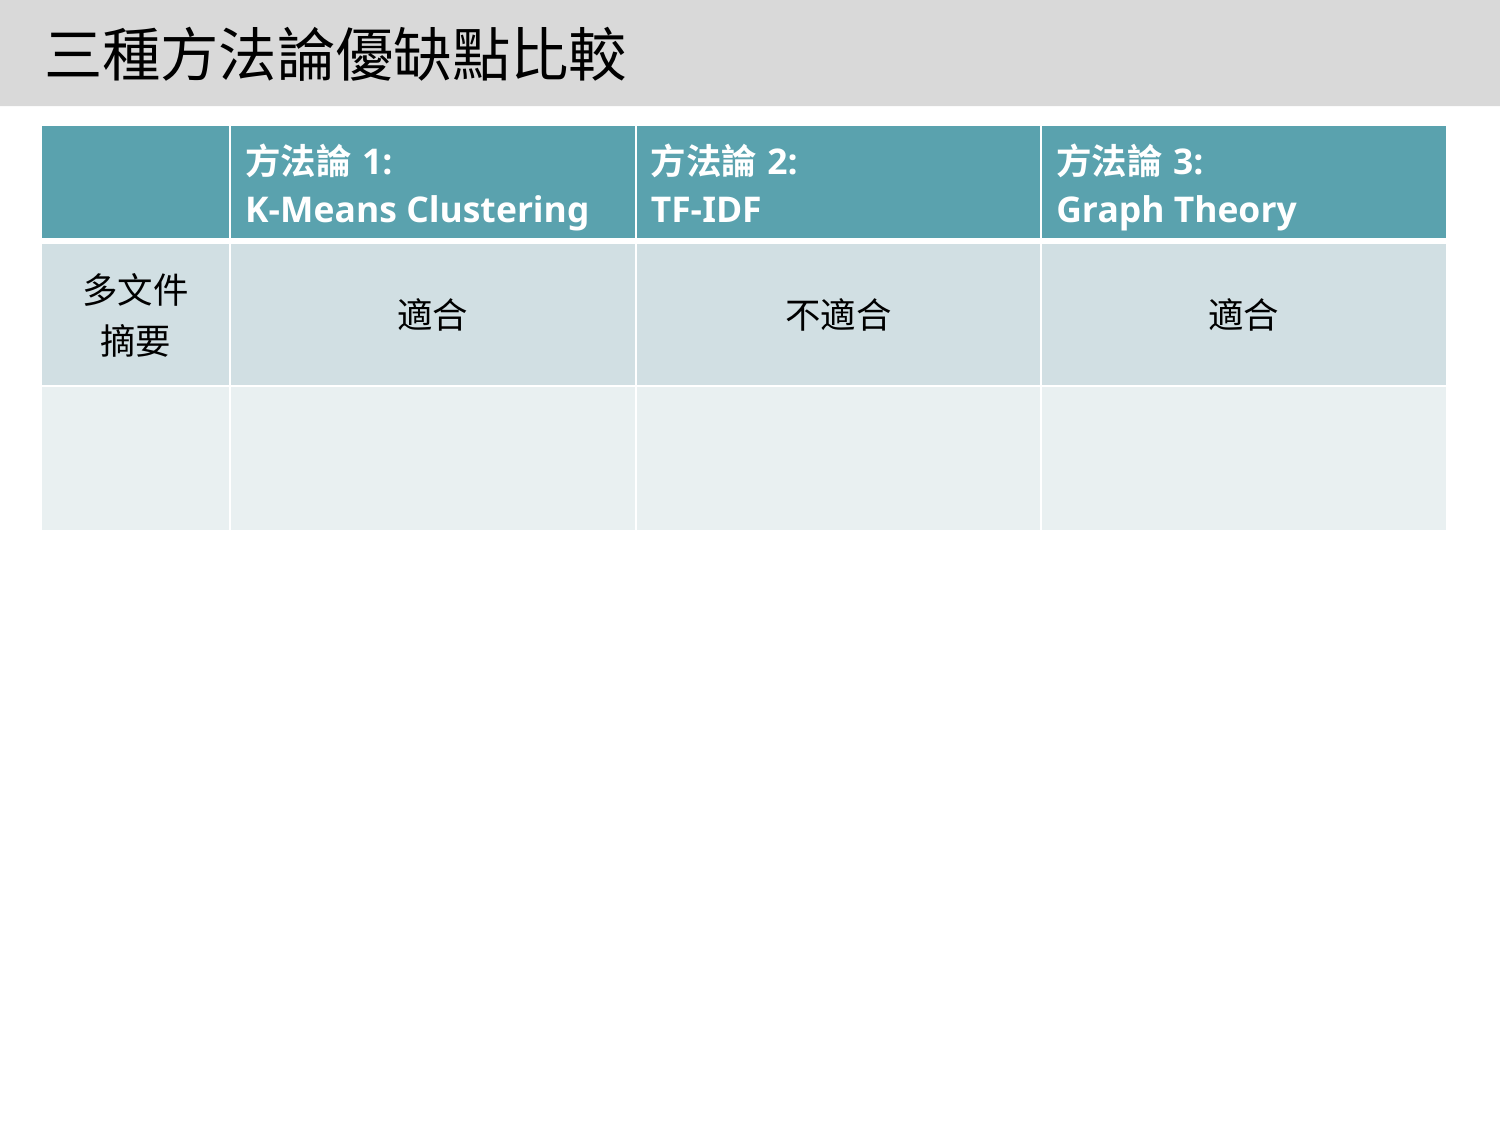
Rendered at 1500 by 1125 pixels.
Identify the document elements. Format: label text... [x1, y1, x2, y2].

table_cell 多文件 摘要 [42, 244, 229, 385]
table_cell [1042, 387, 1446, 530]
table_cell [231, 387, 635, 530]
table_cell [637, 387, 1040, 530]
title 三種方法論優缺點比較 [29, 19, 1380, 88]
table_cell 不適合 [637, 244, 1040, 385]
table_cell 適合 [1042, 244, 1446, 385]
table_header [42, 126, 229, 238]
table_cell 適合 [231, 244, 635, 385]
table_header 方法論2: TF-IDF [637, 126, 1040, 238]
table_cell [42, 387, 229, 530]
table_header 方法論3: Graph Theory [1042, 126, 1446, 238]
table_header 方法論1: K-Means Clustering [231, 126, 635, 238]
